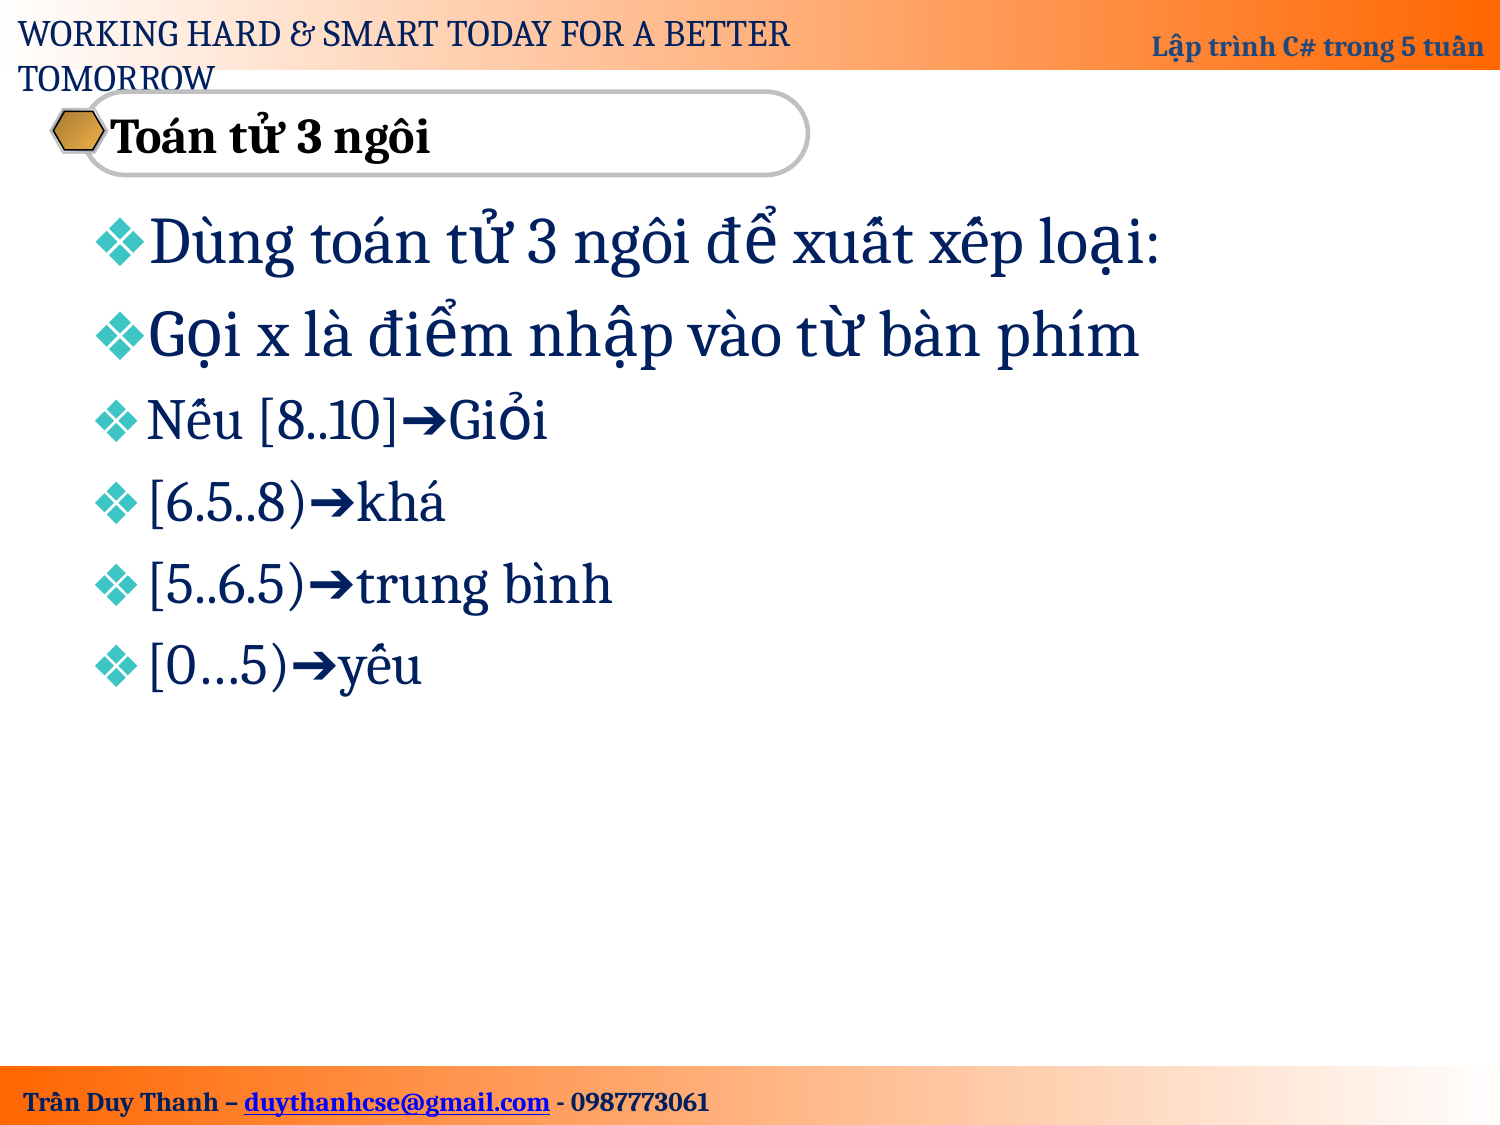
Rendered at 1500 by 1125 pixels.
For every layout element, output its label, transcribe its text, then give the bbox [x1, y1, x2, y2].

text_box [49, 91, 809, 176]
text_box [1207, 0, 1211, 70]
text_box Dùng toán tử 3 ngôi để xuất xếp loại: Gọi x là điểm nhập vào từ bàn phím Nếu [8..10]➔Giỏi [6.5..8)➔khá [5..6.5)➔trung bình [0…5)➔yếu [74, 189, 1425, 1050]
